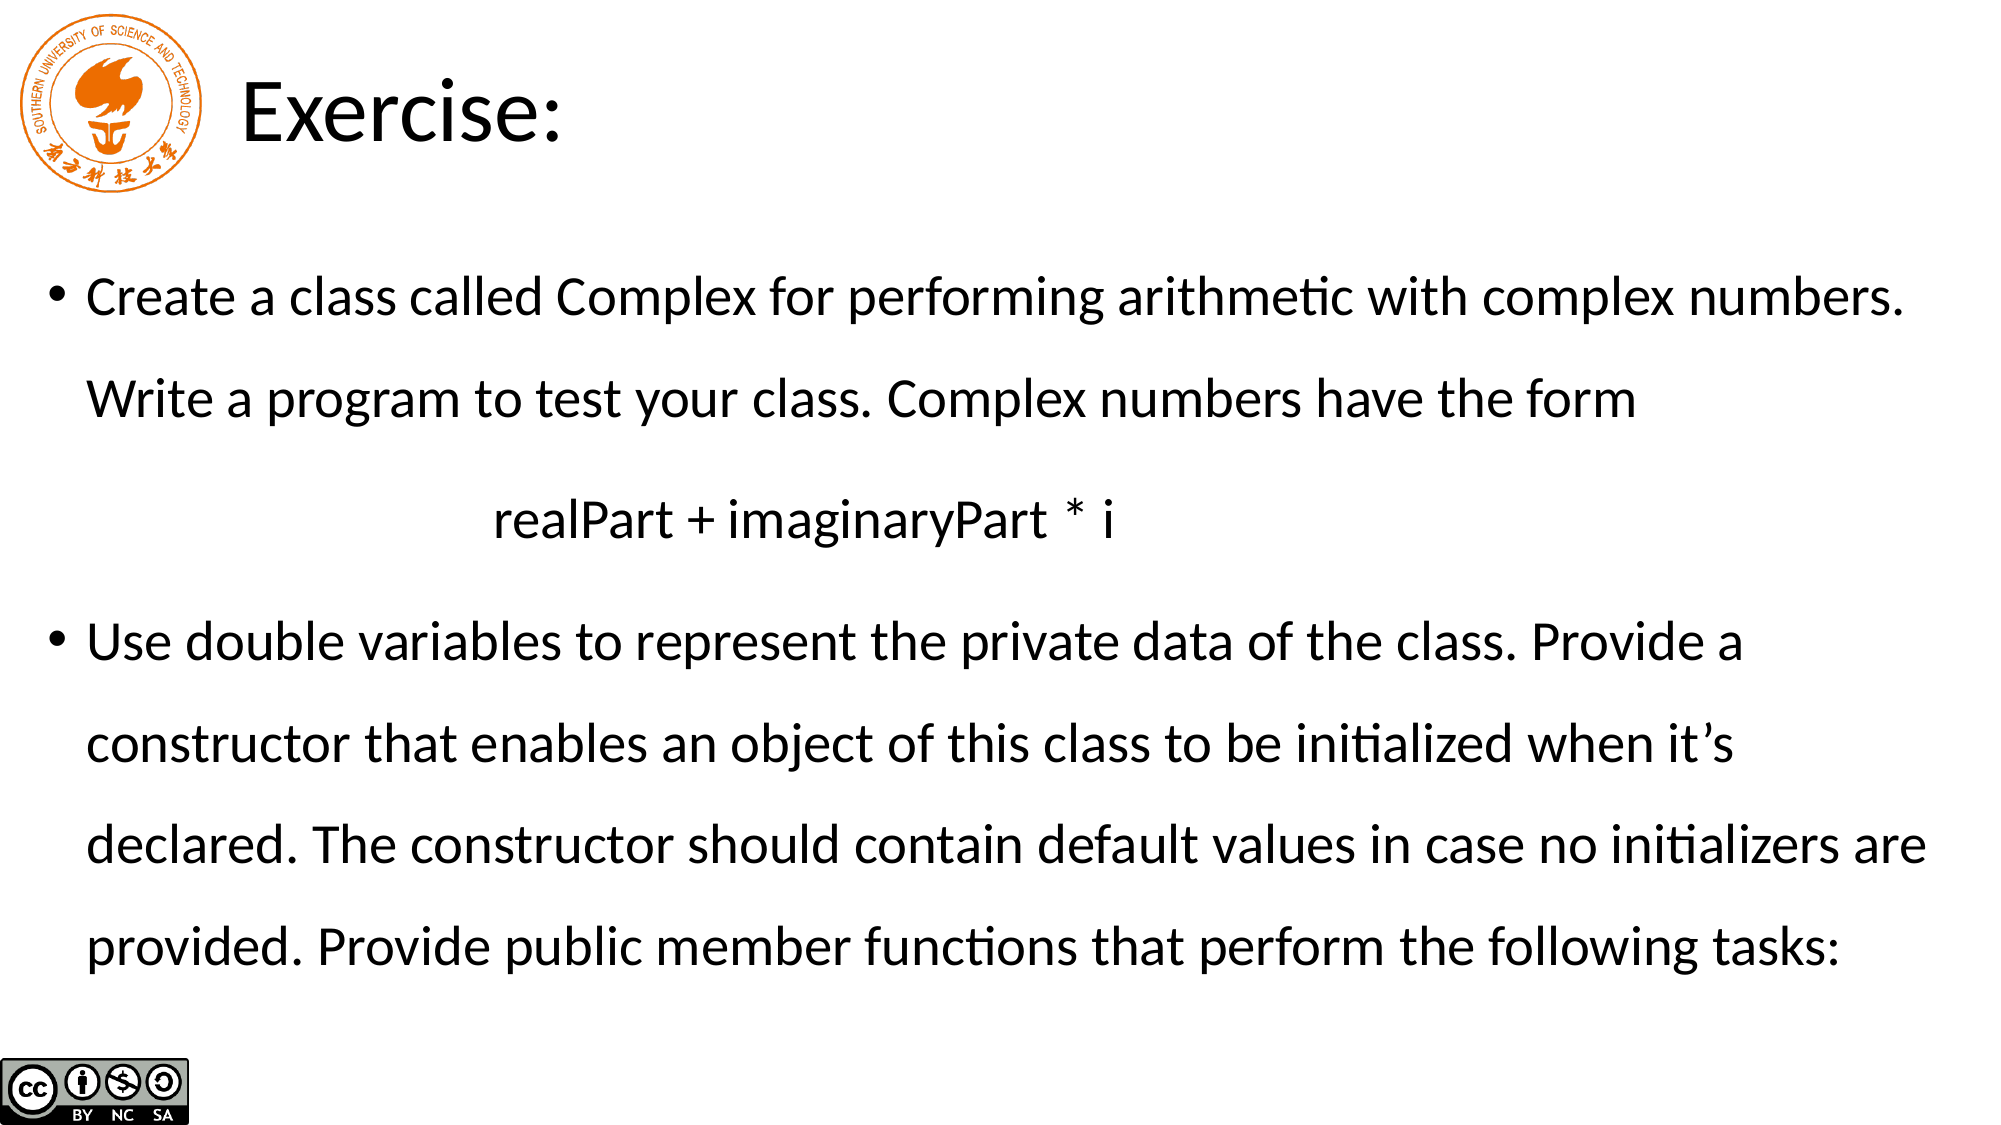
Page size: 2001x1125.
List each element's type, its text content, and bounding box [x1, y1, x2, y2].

title Exercise: [225, 43, 1951, 181]
list Create a class called Complex for performing arithmetic with complex numbers. Write a program to test your class. Complex numbers have the form realPart + imaginaryPart * i Use double variables to represent the private data of the class. Provide a constructor that enables an object of this class to be initialized when it’s declared. The constructor should contain default values in case no initializers are provided. Provide public member functions that perform the following tasks: [32, 217, 1951, 1014]
picture [18, 11, 202, 194]
picture [0, 1058, 189, 1125]
